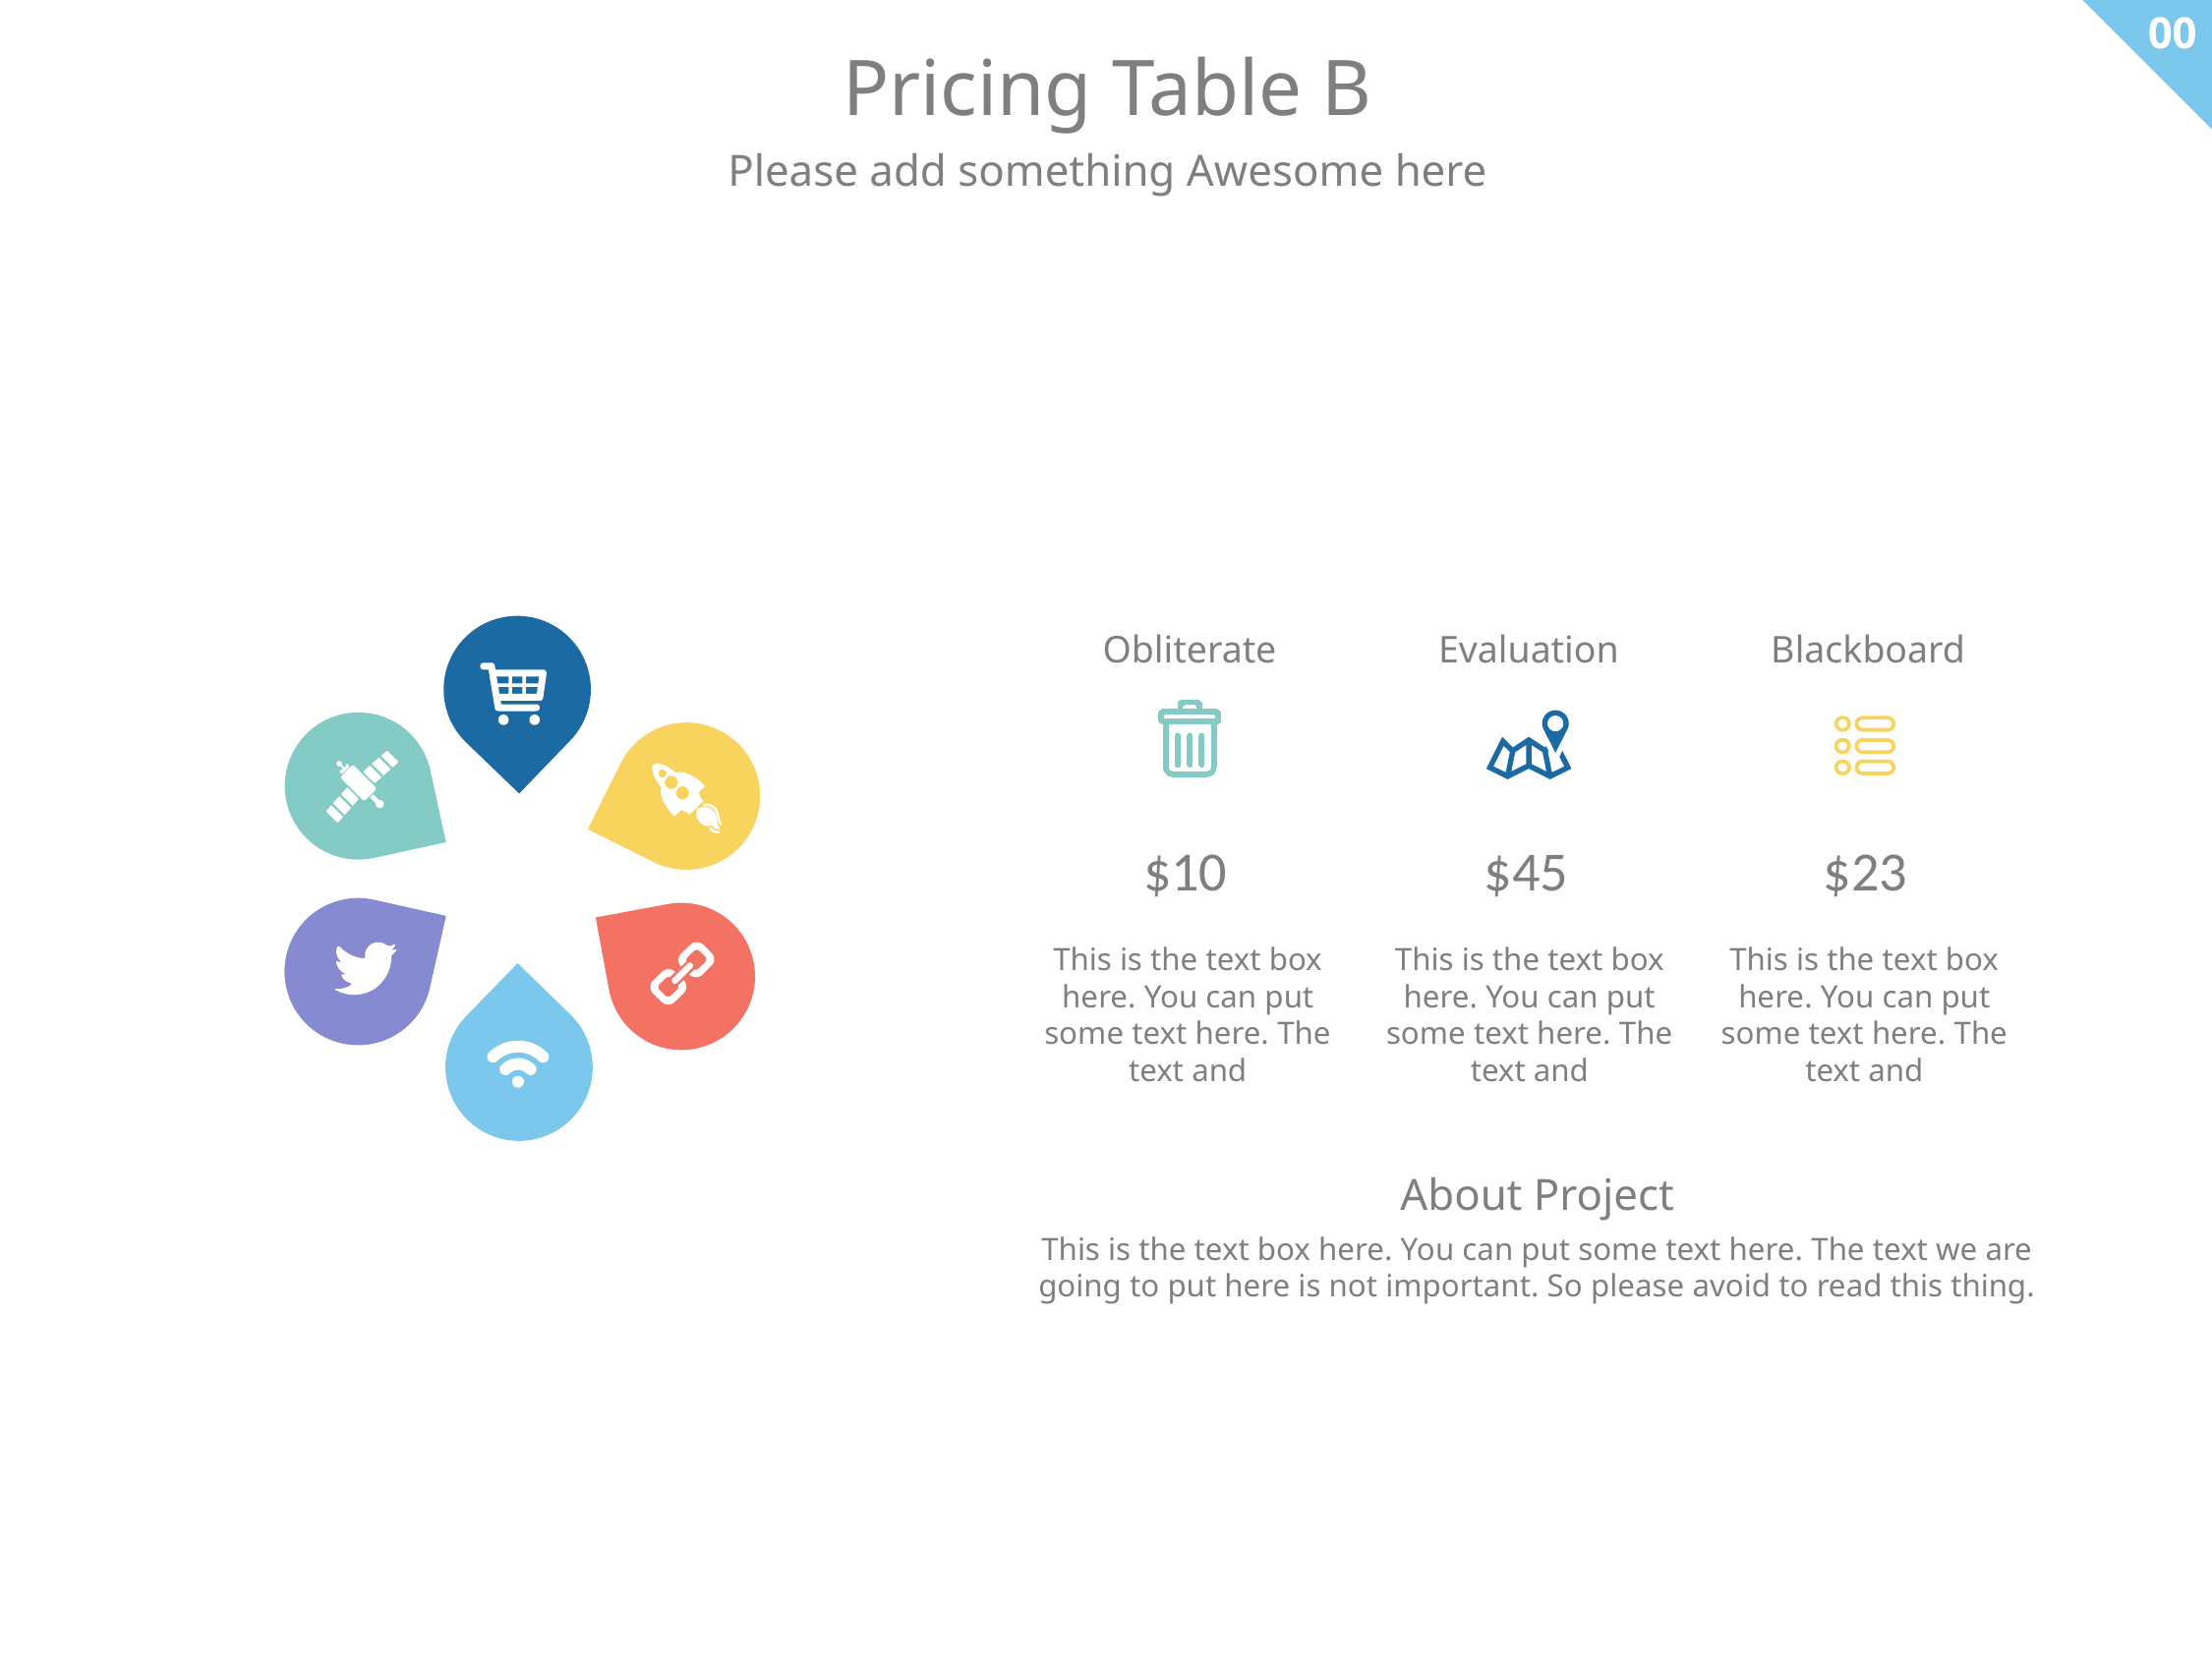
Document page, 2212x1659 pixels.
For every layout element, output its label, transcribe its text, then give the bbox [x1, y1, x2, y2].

text_box Blackboard [1704, 618, 2032, 677]
text_box [444, 961, 594, 1142]
text_box This is the text box here. You can put some text here. The text and [1360, 932, 1695, 1095]
text_box [334, 942, 397, 996]
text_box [487, 1040, 550, 1088]
text_box [594, 901, 757, 1052]
text_box This is the text box here. You can put some text here. The text and [1695, 932, 2034, 1095]
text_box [1011, 1160, 2064, 1312]
text_box [283, 711, 447, 861]
text_box Evaluation [1365, 618, 1693, 677]
text_box Obliterate [1025, 618, 1354, 677]
text_box $23 [1808, 828, 1922, 909]
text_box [480, 662, 547, 725]
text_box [650, 942, 715, 1005]
text_box [442, 614, 593, 795]
text_box This is the text box here. You can put some text here. The text and [1019, 932, 1358, 1095]
text_box [1542, 710, 1569, 753]
text_box [283, 896, 447, 1047]
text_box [1834, 715, 1896, 775]
text_box $45 [1470, 828, 1584, 909]
text_box Pricing Table B [828, 31, 1387, 136]
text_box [652, 763, 723, 833]
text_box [2080, 0, 2212, 130]
text_box [1158, 700, 1221, 777]
text_box $10 [1129, 828, 1243, 909]
text_box [586, 721, 762, 871]
text_box [1485, 736, 1572, 779]
text_box Please add something Awesome here [713, 136, 1502, 202]
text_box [326, 751, 398, 823]
